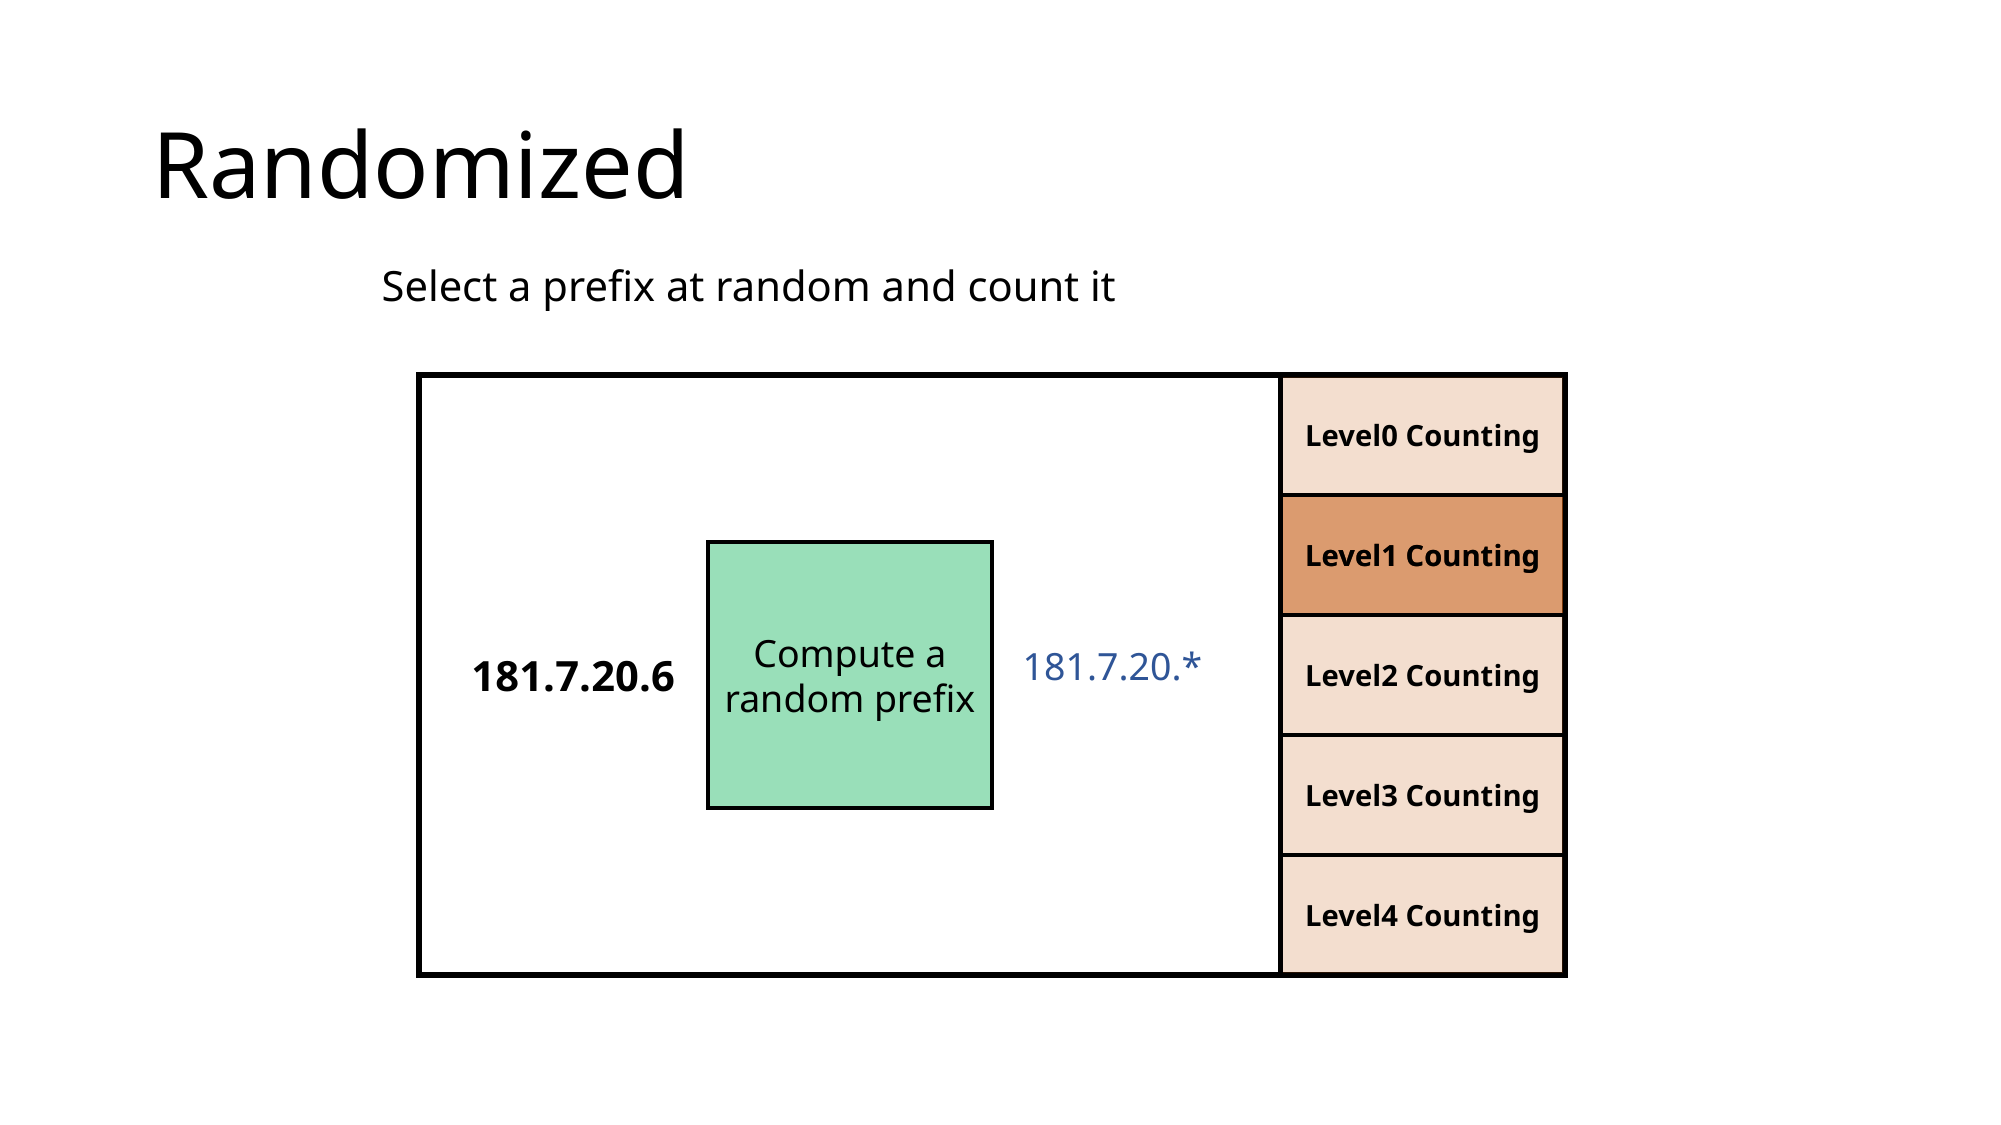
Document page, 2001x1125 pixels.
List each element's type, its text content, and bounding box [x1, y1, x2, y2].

text_box Level1 Counting [1279, 494, 1566, 616]
text_box Level2 Counting [1279, 616, 1566, 734]
text_box Level4 Counting [1279, 854, 1566, 976]
text_box Level0 Counting [1279, 374, 1566, 494]
title Randomized [137, 59, 1863, 278]
text_box Level3 Counting [1279, 734, 1566, 854]
text_box [418, 374, 1279, 976]
text_box Select a prefix at random and count it [366, 252, 1750, 318]
text_box Compute a random prefix [707, 541, 993, 809]
text_box 181.7.20.* [1007, 636, 1325, 696]
text_box 181.7.20.6 [456, 642, 774, 707]
